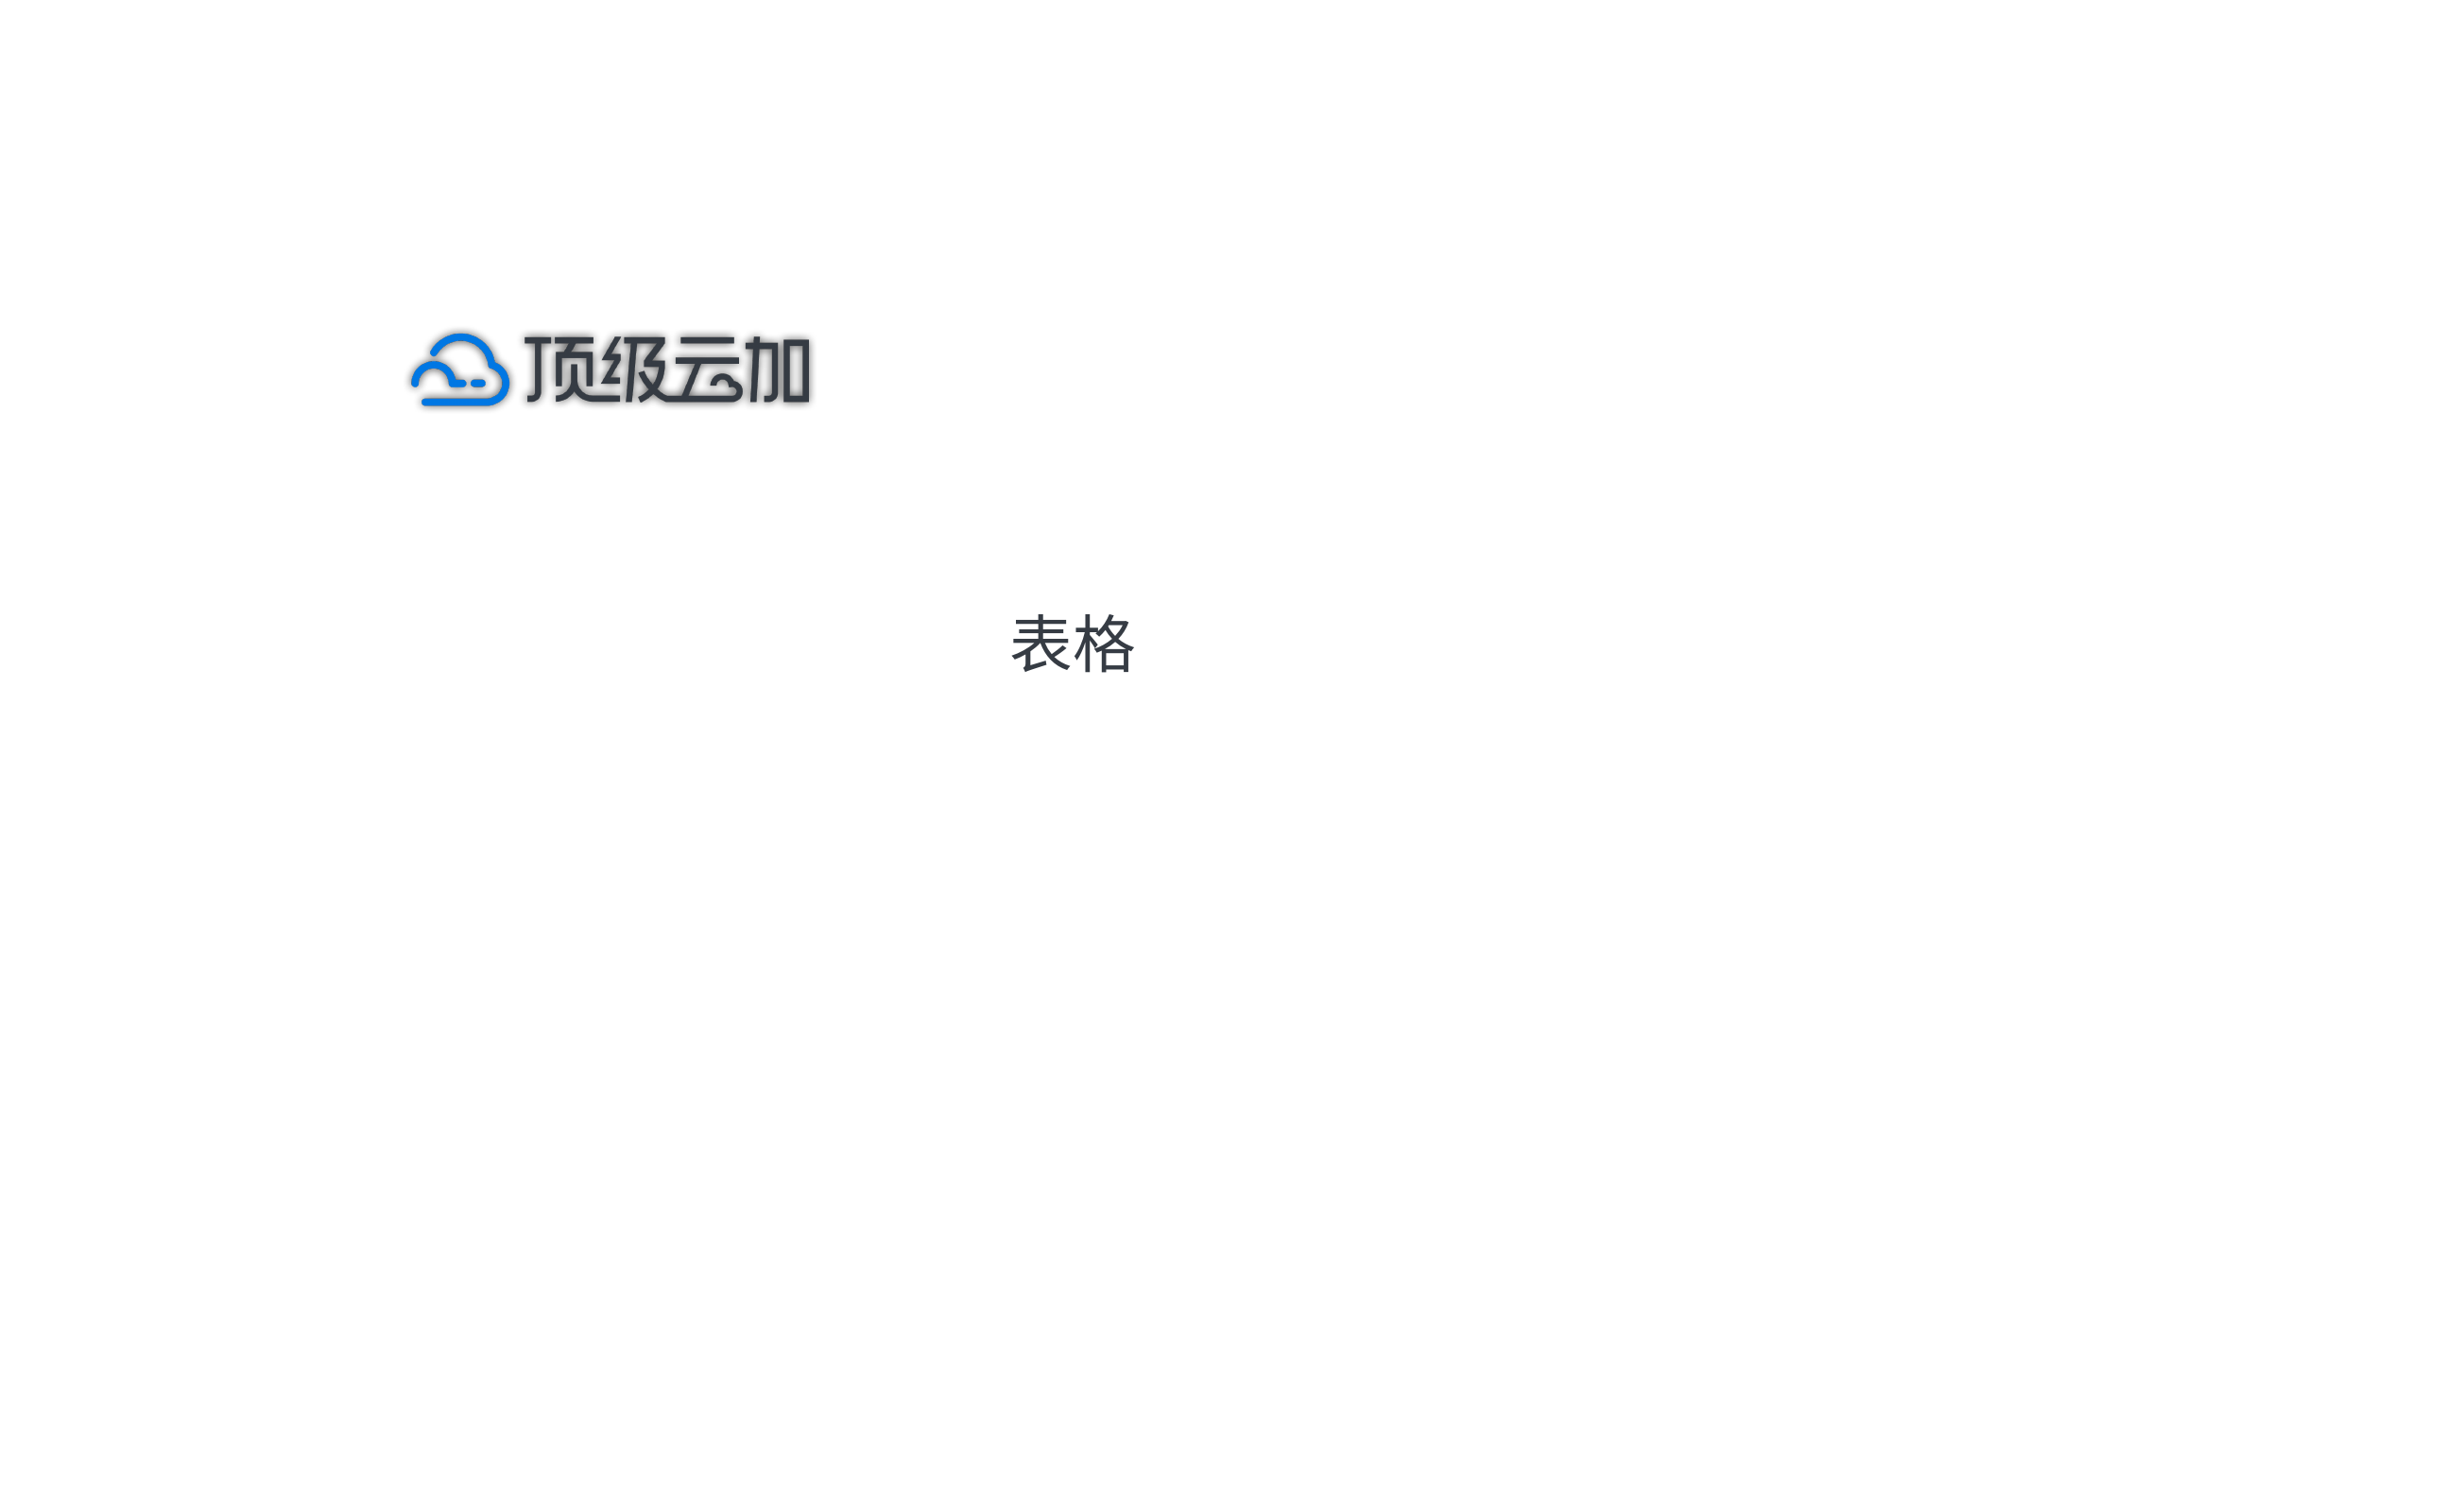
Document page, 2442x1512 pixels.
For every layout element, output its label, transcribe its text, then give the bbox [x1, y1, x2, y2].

picture [362, 220, 858, 520]
title 表格 [1005, 599, 1739, 1014]
